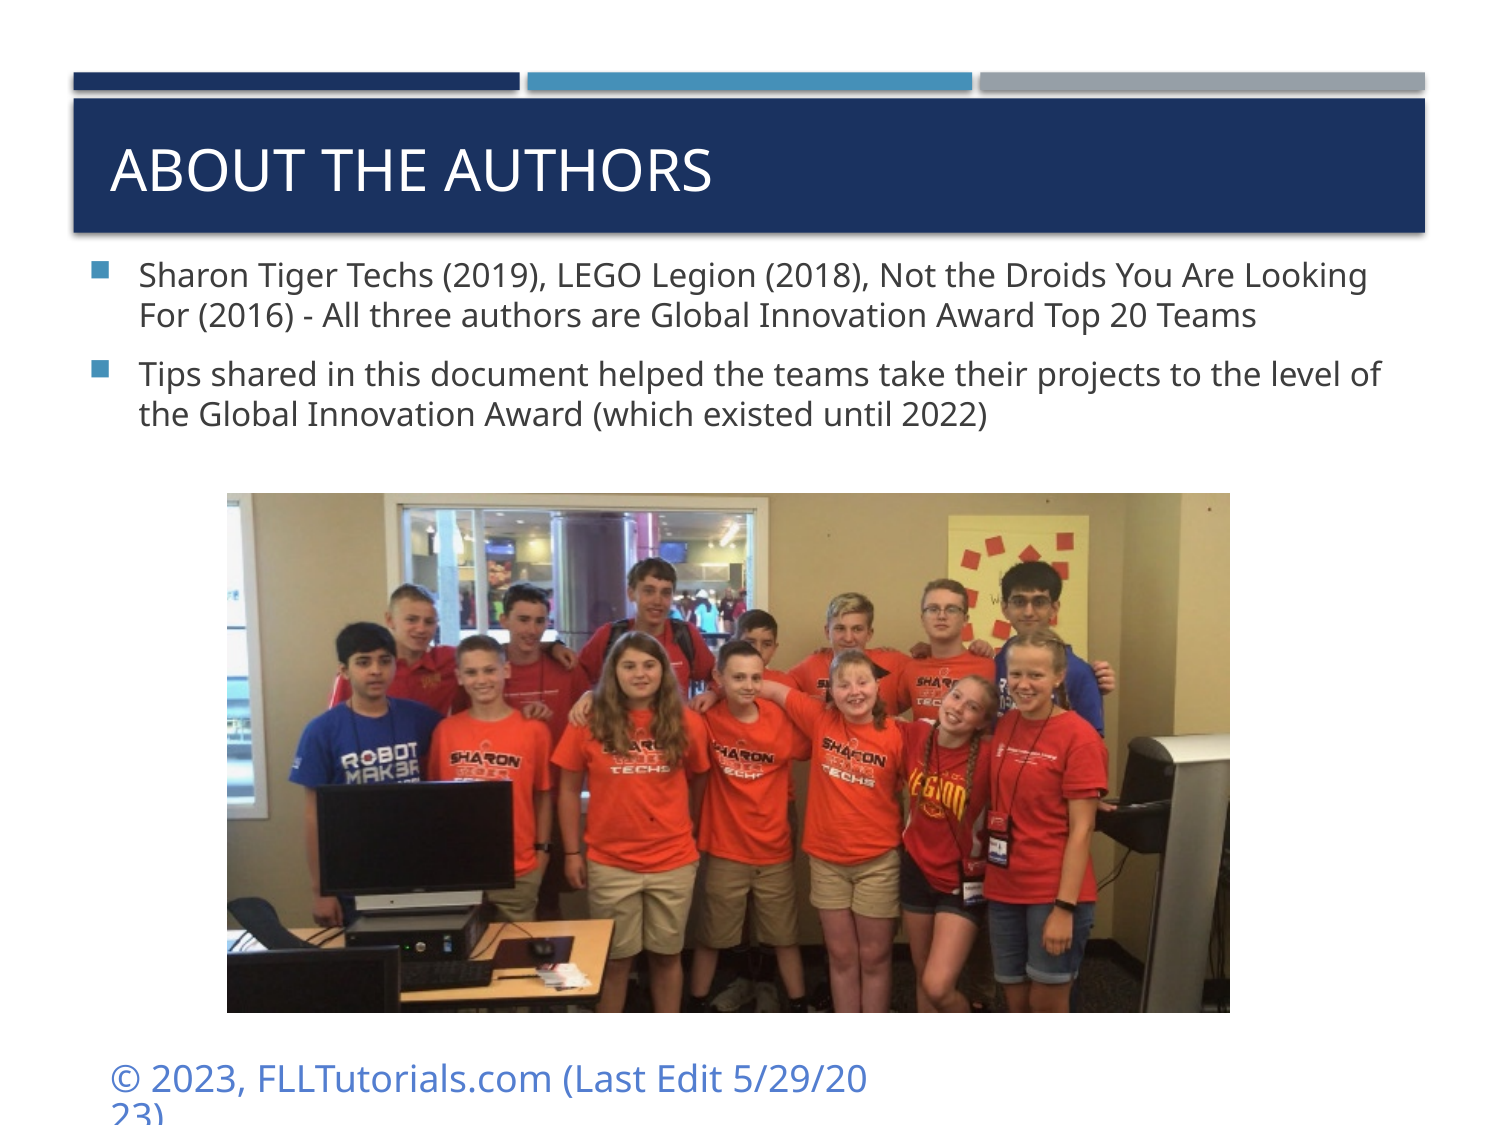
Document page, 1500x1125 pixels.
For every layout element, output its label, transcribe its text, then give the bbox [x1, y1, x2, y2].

footer © 2023, FLLTutorials.com (Last Edit 5/29/2023) [95, 1047, 895, 1108]
list Sharon Tiger Techs (2019), LEGO Legion (2018), Not the Droids You Are Looking For (2016) - All three authors are Global Innovation Award Top 20 Teams Tips shared in this document helped the teams take their projects to the level of the Global Innovation Award (which existed until 2022) [20, 246, 1436, 962]
title About The AUTHORs [95, 112, 1406, 211]
picture [227, 493, 1231, 1013]
